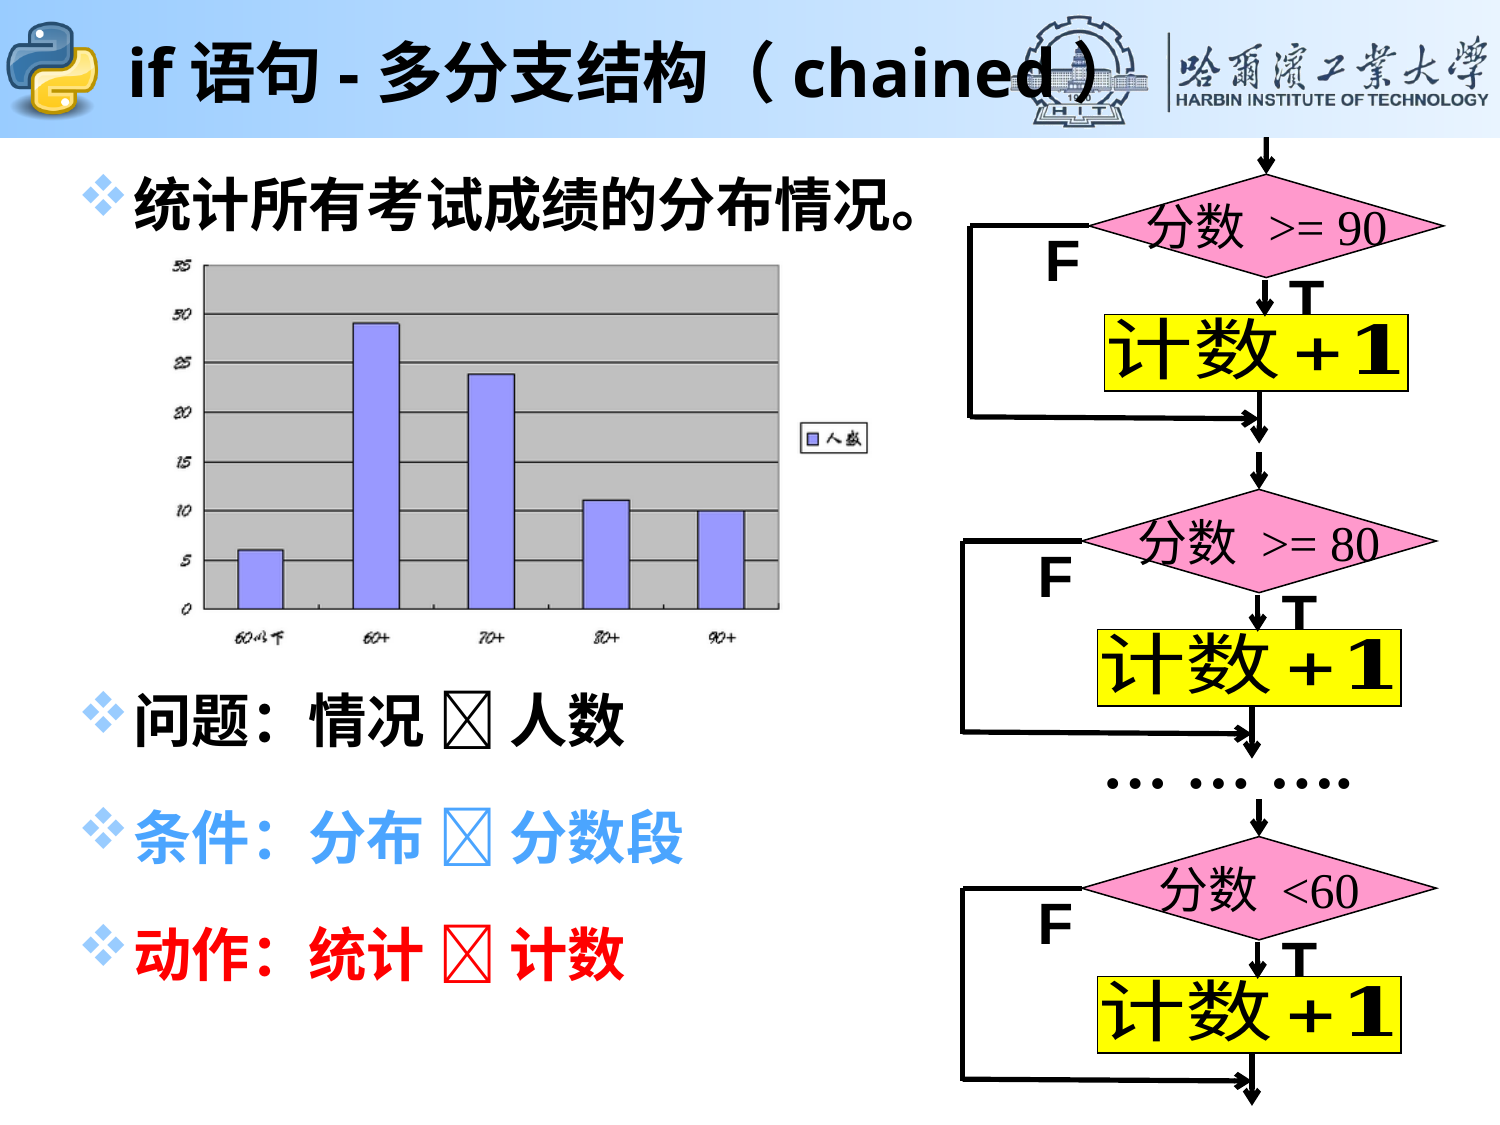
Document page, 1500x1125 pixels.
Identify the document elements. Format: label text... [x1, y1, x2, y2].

title if语句-多分支结构（chained） [112, 20, 1334, 121]
text_box … … …. [1087, 769, 1424, 791]
picture [166, 239, 877, 648]
picture [1000, 4, 1500, 138]
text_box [962, 451, 1437, 760]
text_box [969, 136, 1444, 444]
list 统计所有考试成绩的分布情况。 问题：情况  人数 条件：分布  分数段 动作：统计  计数 [62, 125, 928, 739]
picture [0, 19, 104, 123]
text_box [962, 799, 1437, 1107]
